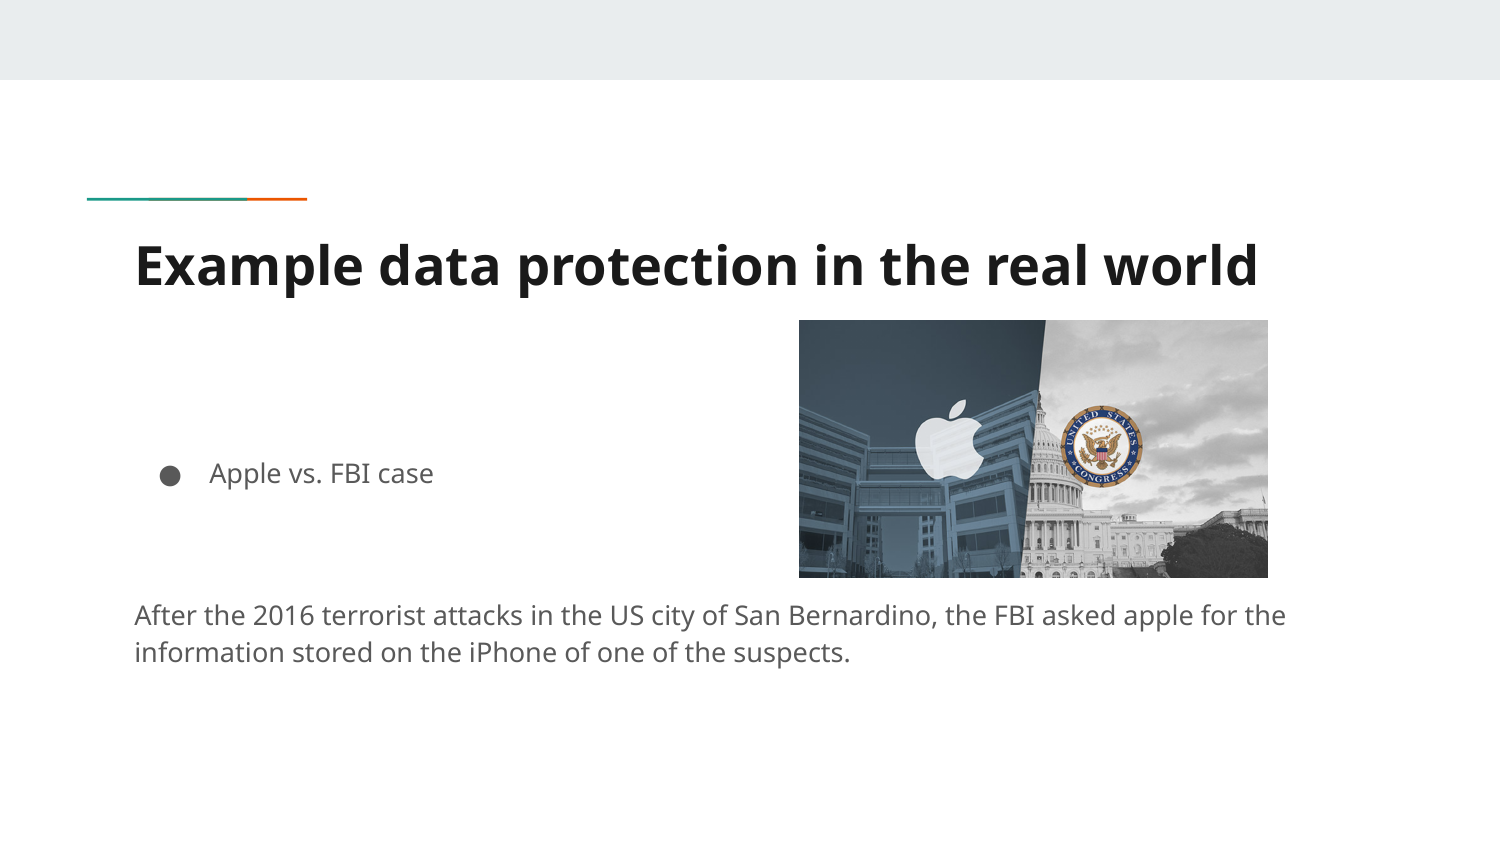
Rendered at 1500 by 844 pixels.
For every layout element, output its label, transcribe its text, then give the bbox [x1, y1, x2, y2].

title Example data protection in the real world [119, 216, 1381, 305]
list Apple vs. FBI case After the 2016 terrorist attacks in the US city of San Bernardino, the FBI asked apple for the information stored on the iPhone of one of the suspects. [119, 371, 1381, 743]
picture [799, 319, 1268, 578]
